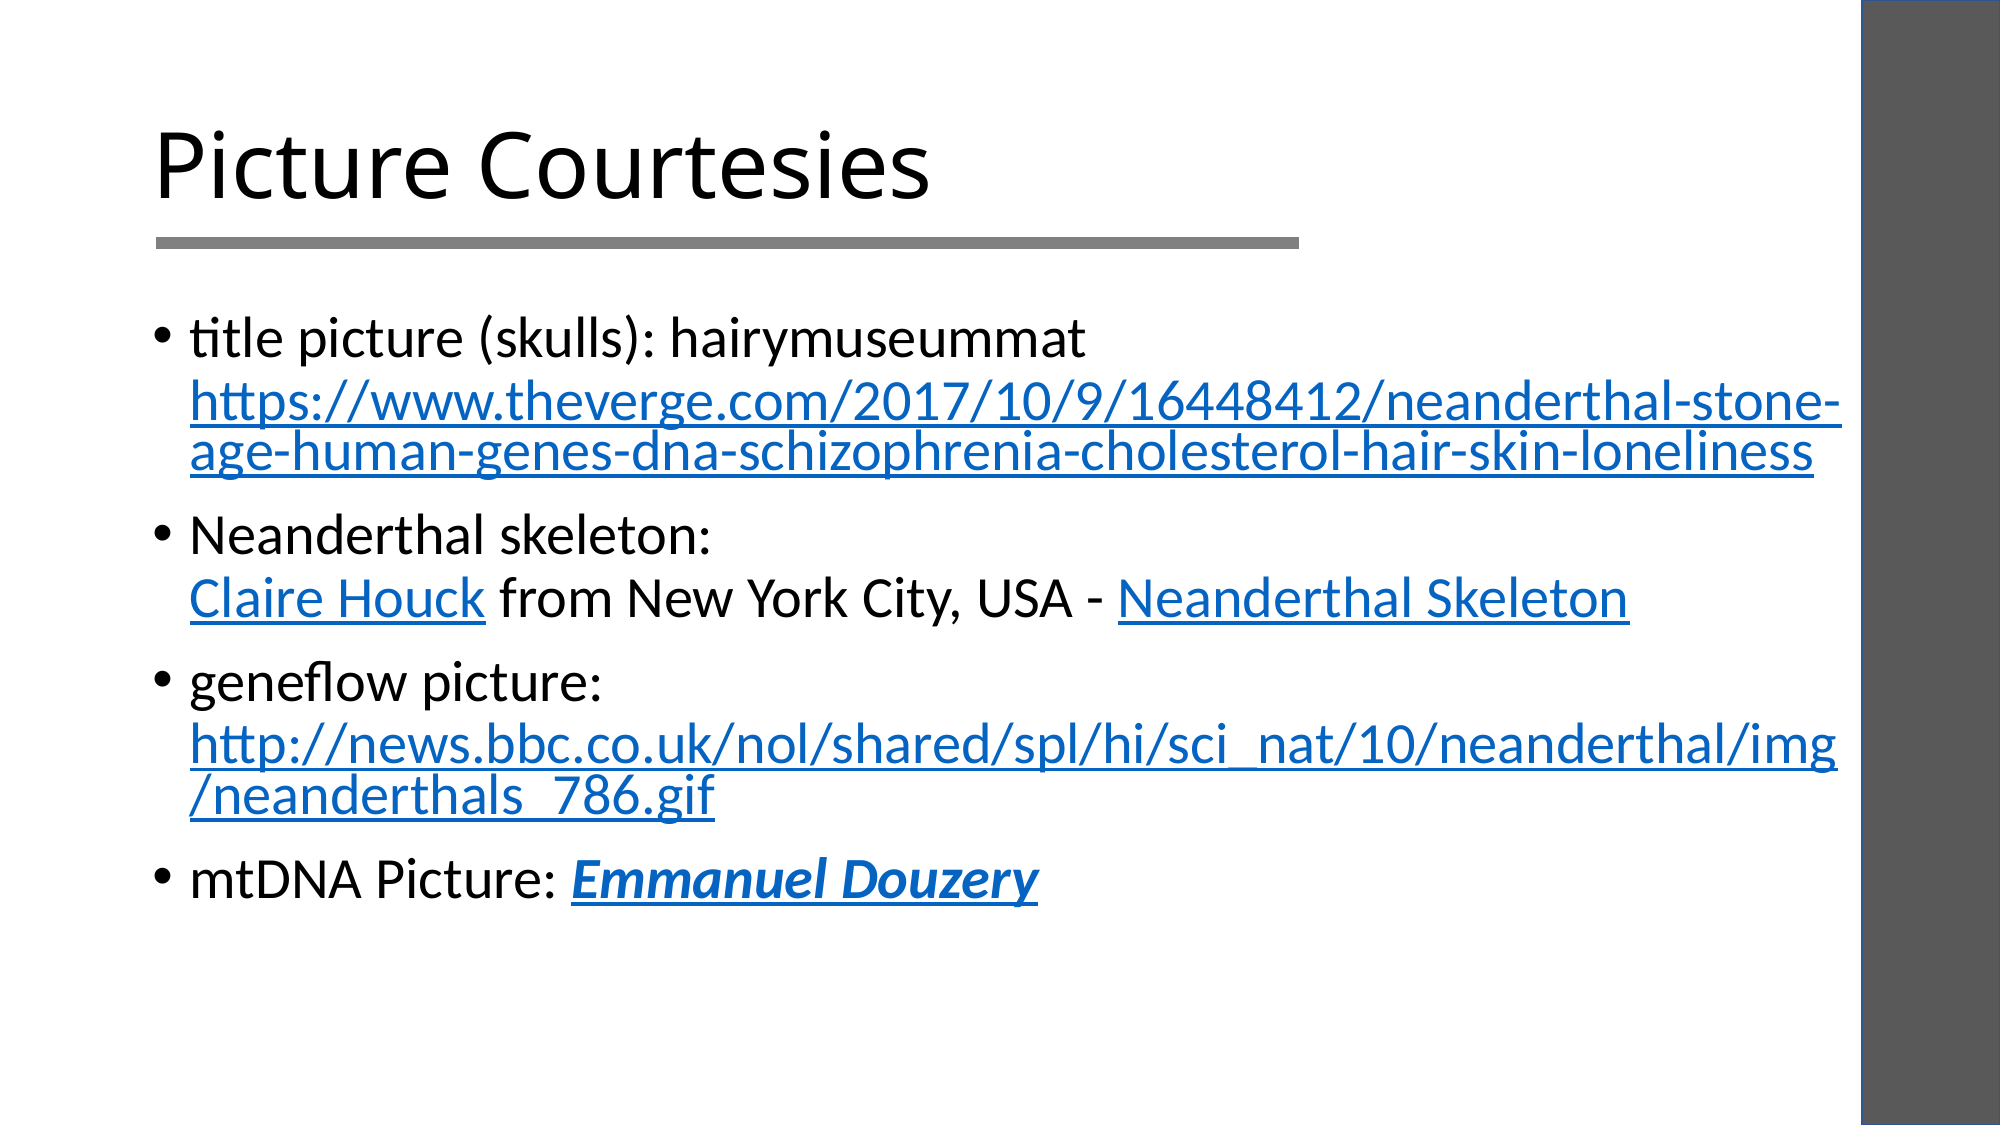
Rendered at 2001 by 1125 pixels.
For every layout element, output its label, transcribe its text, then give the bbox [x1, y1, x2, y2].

title Picture Courtesies [137, 59, 1861, 278]
text_box [1861, 0, 2000, 1125]
list title picture (skulls): hairymuseummat https://www.theverge.com/2017/10/9/16448412/neanderthal-stone-age-human-genes-dna-schizophrenia-cholesterol-hair-skin-loneliness Neanderthal skeleton: Claire Houck from New York City, USA - Neanderthal Skeleton geneflow picture: http://news.bbc.co.uk/nol/shared/spl/hi/sci_nat/10/neanderthal/img/neanderthals_786.gif mtDNA Picture: Emmanuel Douzery [137, 299, 1861, 1014]
